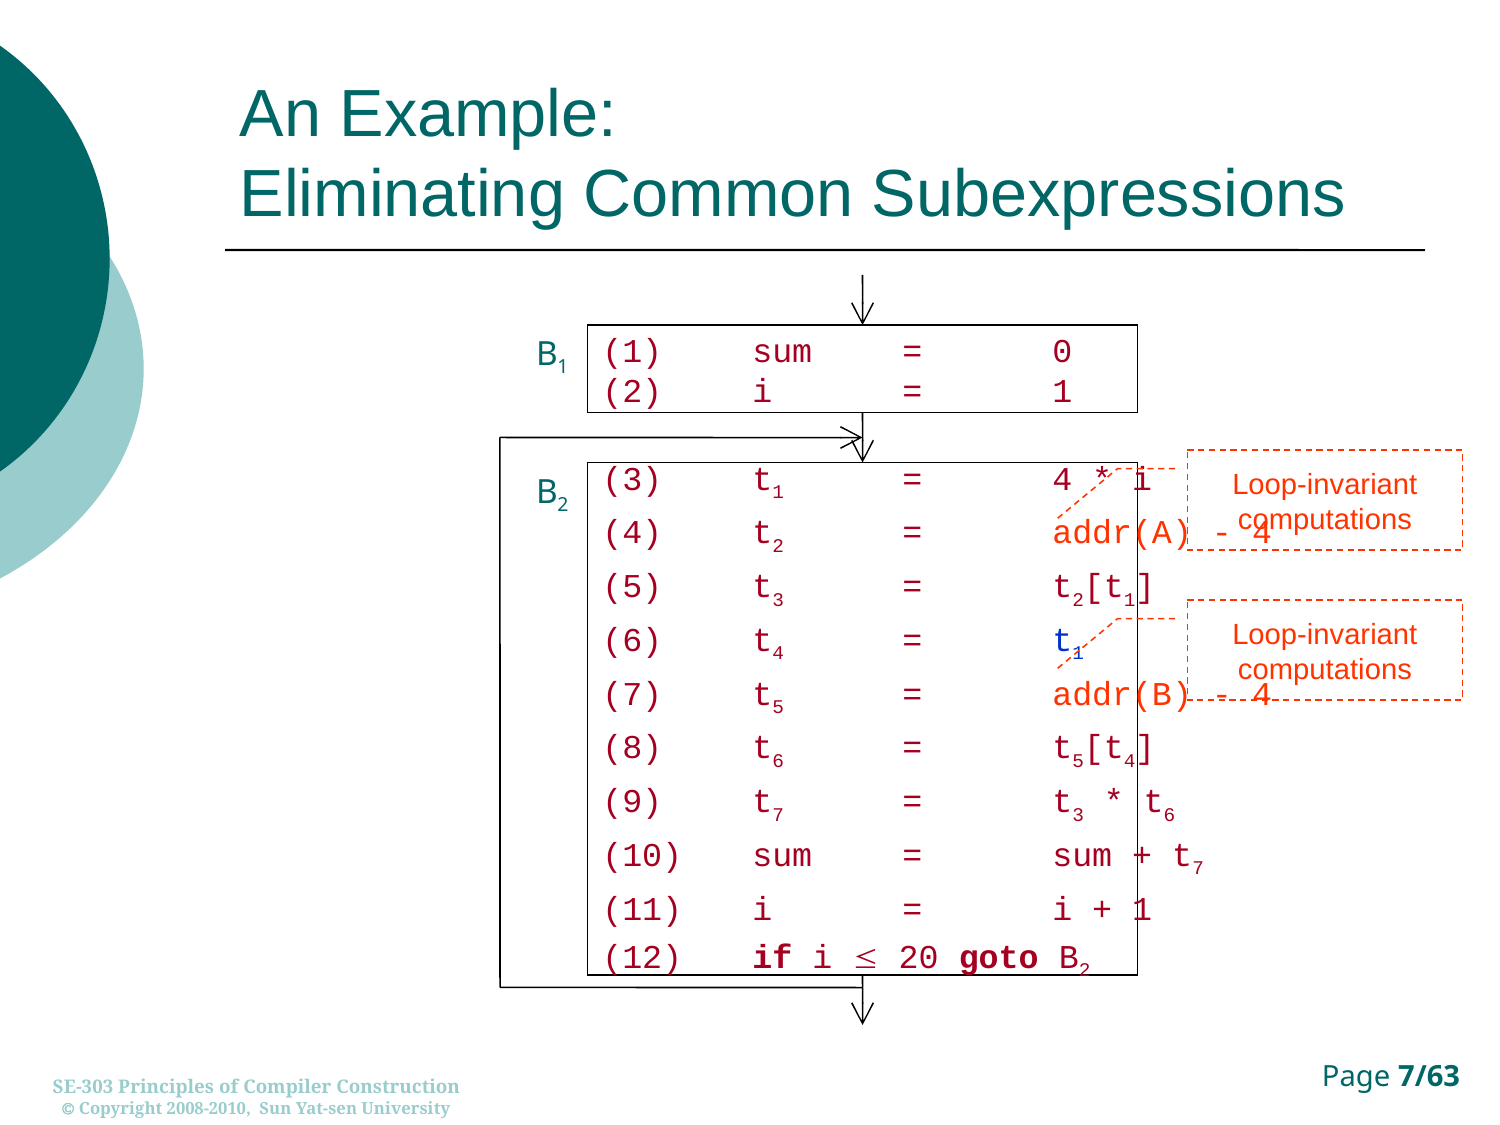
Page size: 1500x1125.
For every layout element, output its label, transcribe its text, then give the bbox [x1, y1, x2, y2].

footer SE-303 Principles of Compiler Construction  Copyright 2008-2010, Sun Yat-sen University [0, 1049, 513, 1125]
title An Example: Eliminating Common Subexpressions [224, 49, 1425, 238]
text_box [499, 274, 1463, 1025]
